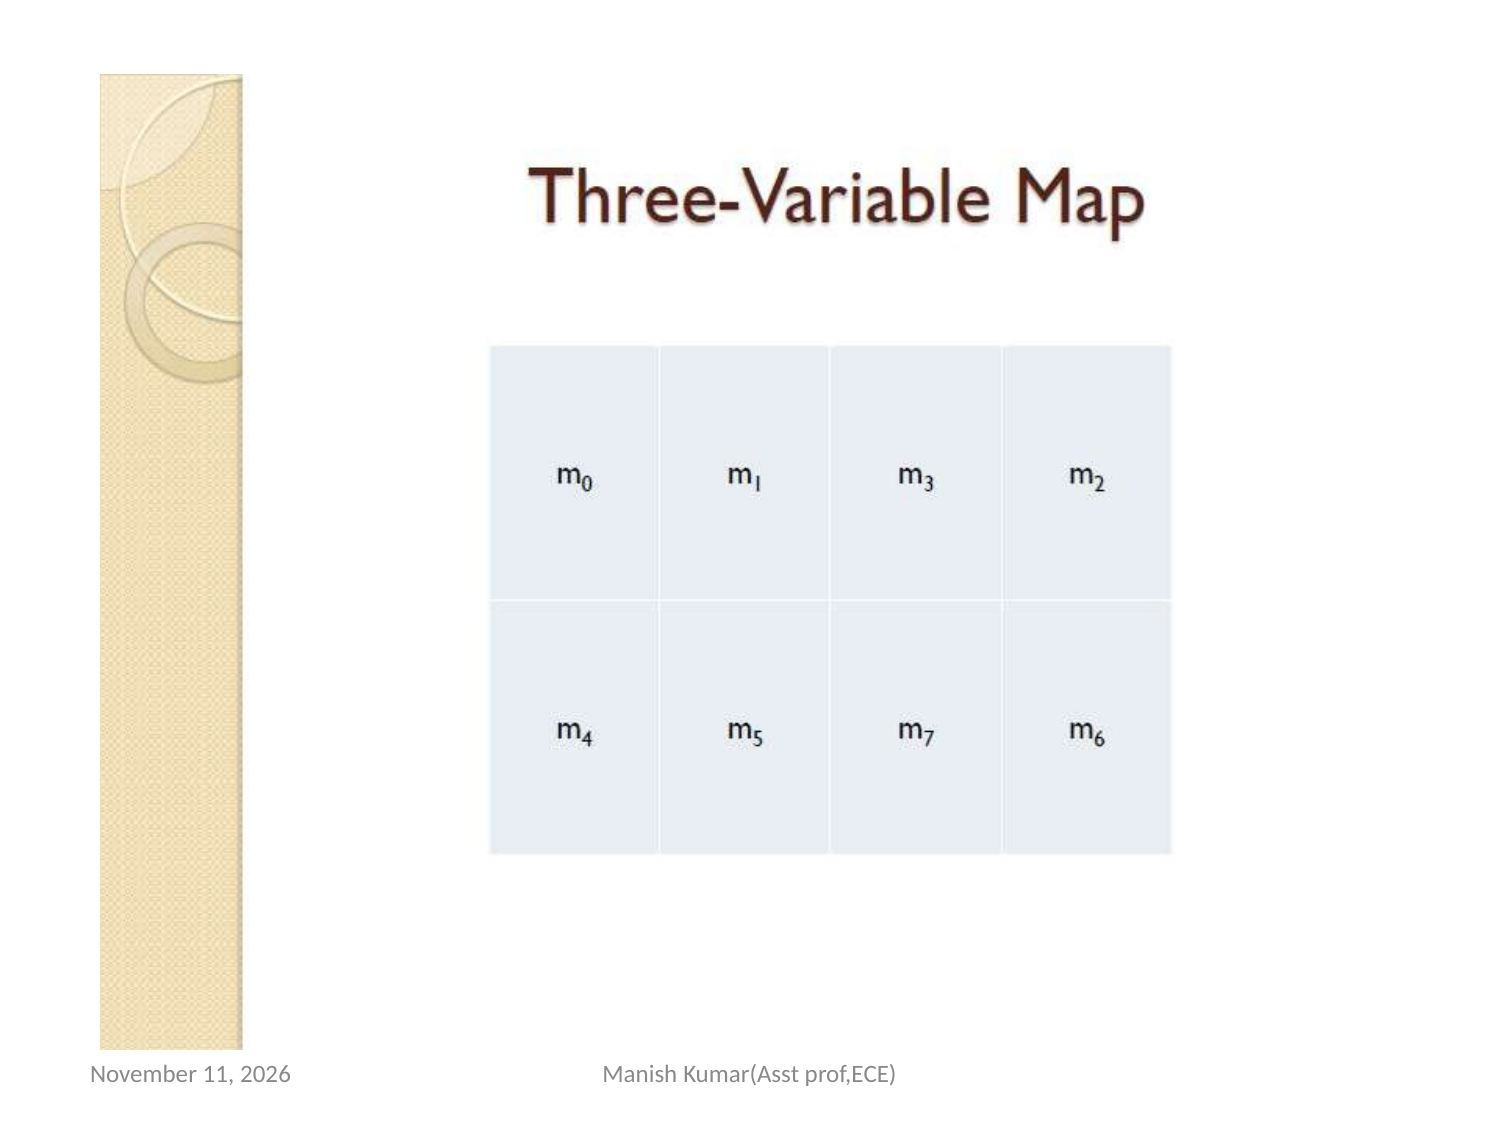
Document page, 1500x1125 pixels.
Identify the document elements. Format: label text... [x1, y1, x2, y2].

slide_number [75, 1042, 425, 1103]
footer Manish Kumar(Asst prof,ECE) [512, 1042, 988, 1103]
text_box [99, 74, 1175, 1050]
